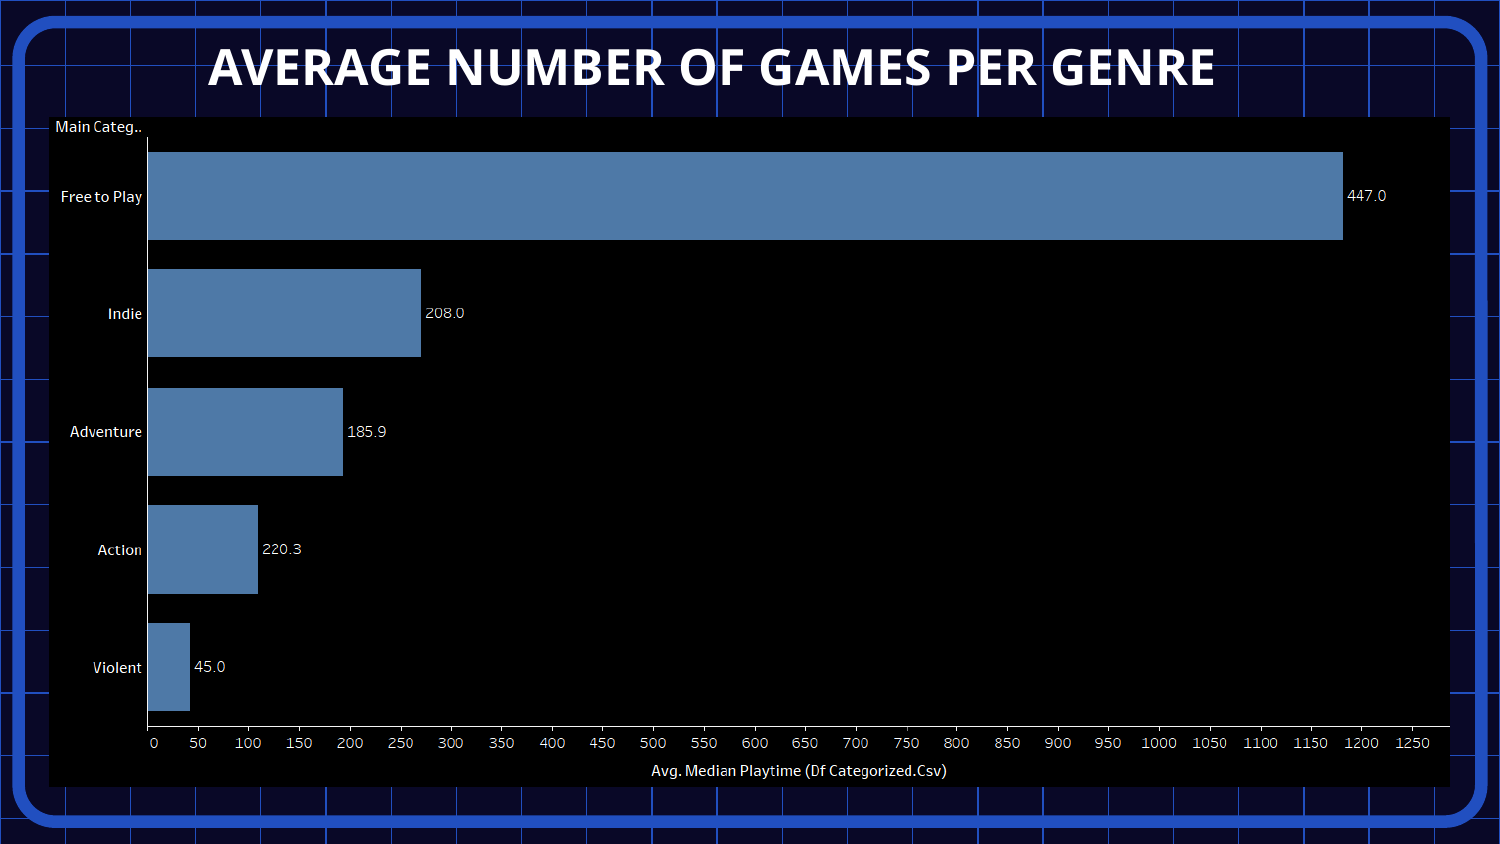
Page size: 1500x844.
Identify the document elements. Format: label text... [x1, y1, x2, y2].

picture [49, 117, 1451, 787]
text_box AVERAGE NUMBER OF GAMES PER GENRE [66, 28, 1360, 104]
